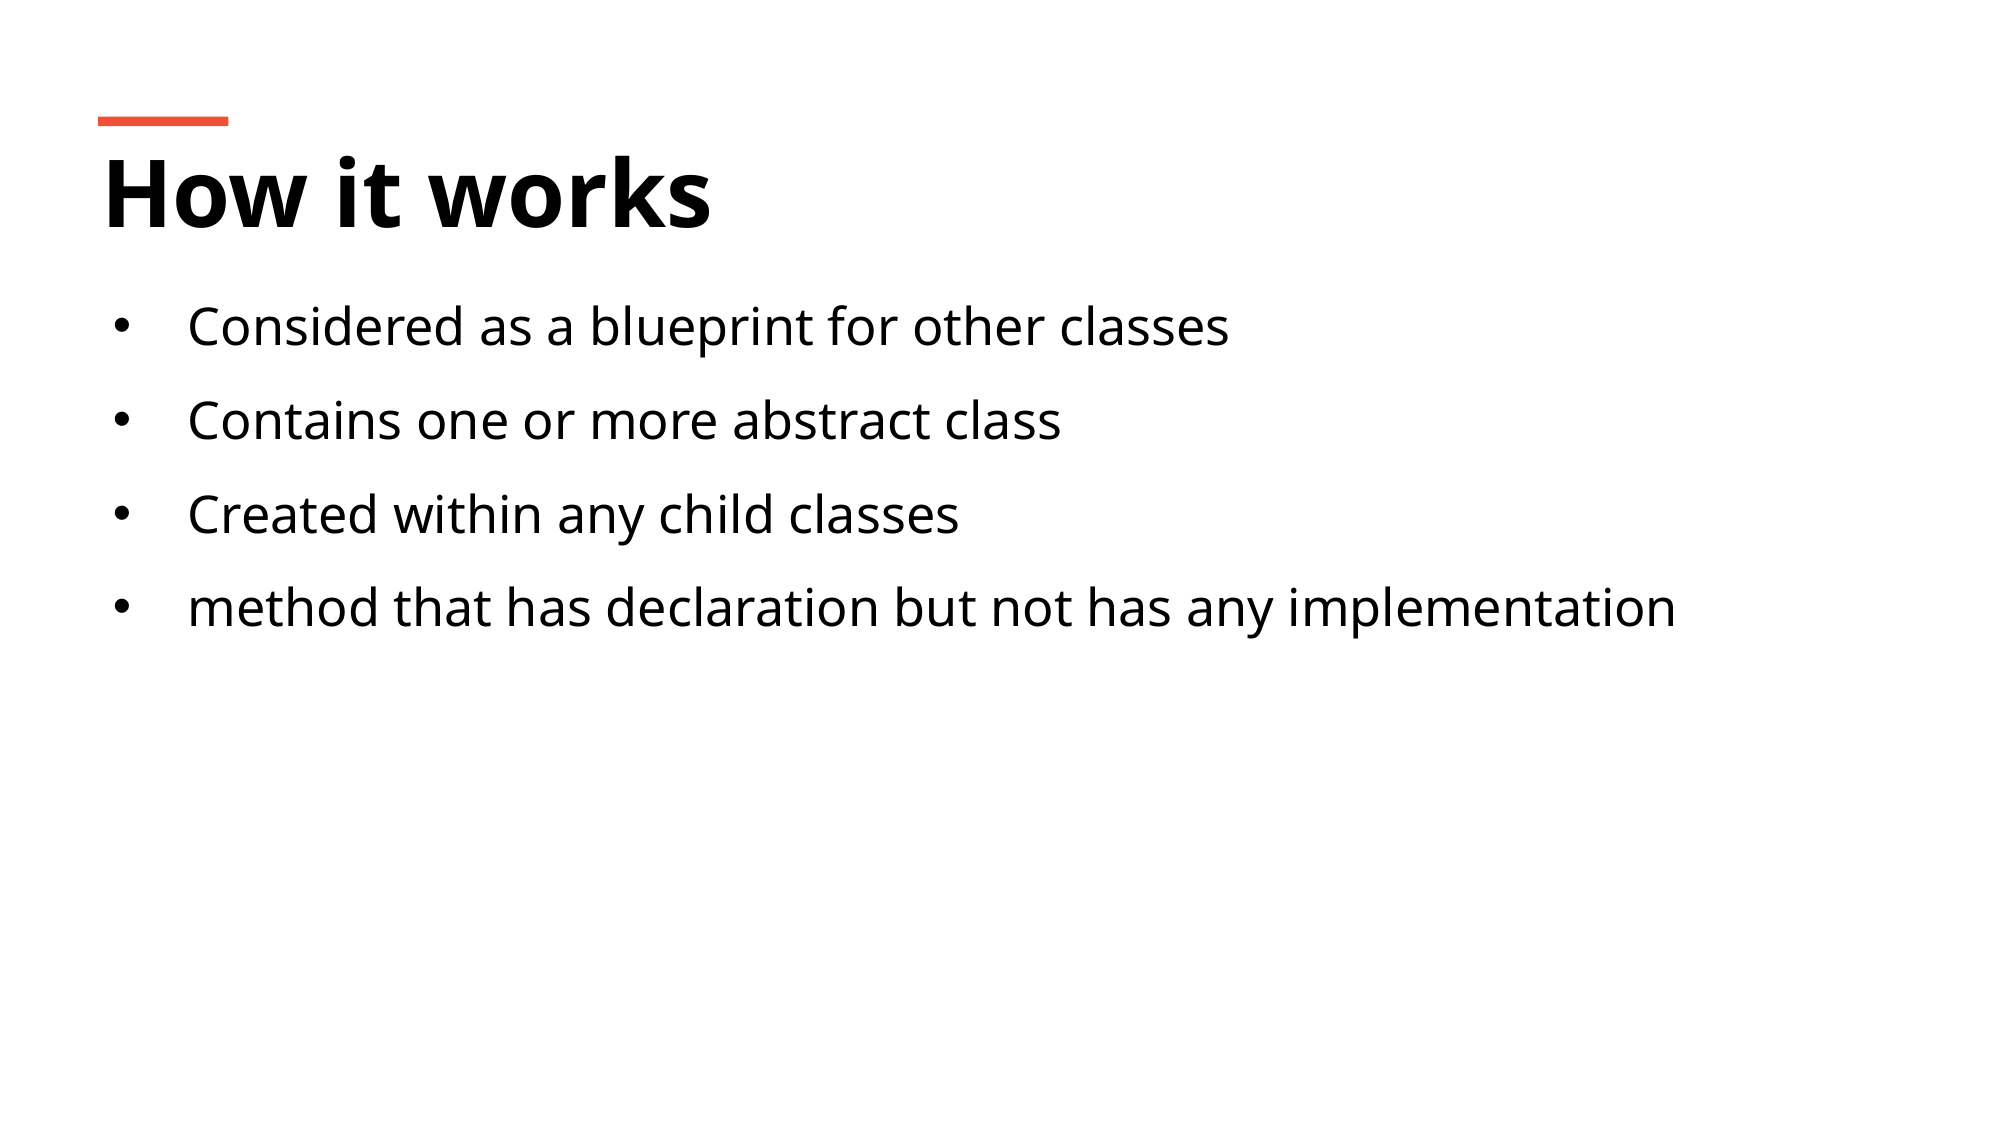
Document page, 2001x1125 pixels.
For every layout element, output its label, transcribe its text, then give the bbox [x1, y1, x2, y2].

text_box [97, 116, 230, 127]
text_box How it works [86, 126, 1938, 254]
text_box Considered as a blueprint for other classes Contains one or more abstract class Created within any child classes method that has declaration but not has any implementation [98, 254, 1900, 645]
